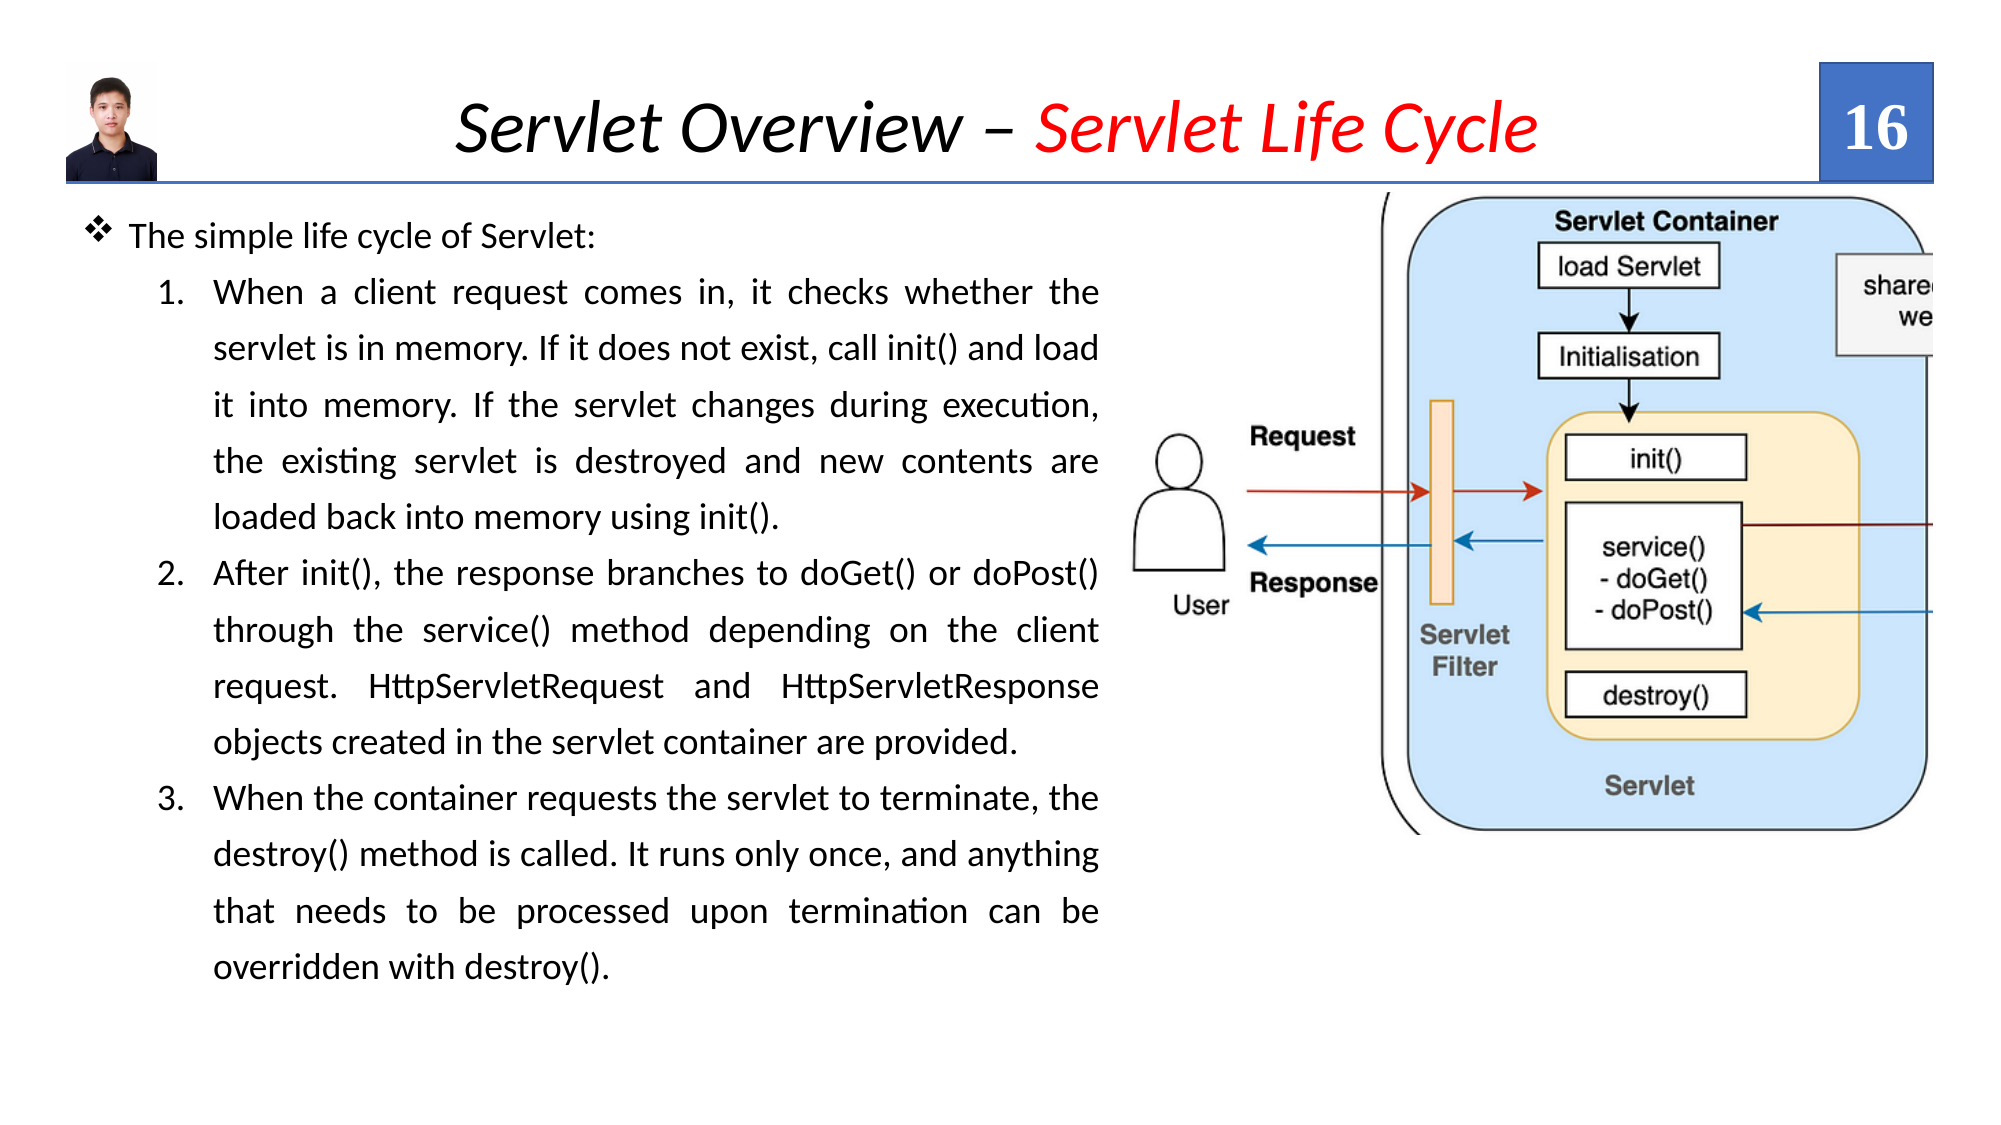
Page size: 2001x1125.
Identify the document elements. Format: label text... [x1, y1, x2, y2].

picture [66, 62, 157, 181]
slide_number 16 [1818, 61, 1933, 185]
text_box The simple life cycle of Servlet: When a client request comes in, it checks whether the servlet is in memory. If it does not exist, call init() and load it into memory. If the servlet changes during execution, the existing servlet is destroyed and new contents are loaded back into memory using init(). After init(), the response branches to doGet() or doPost() through the service() method depending on the client request. HttpServletRequest and HttpServletResponse objects created in the servlet container are provided. When the container requests the servlet to terminate, the destroy() method is called. It runs only once, and anything that needs to be processed upon termination can be overridden with destroy(). [67, 192, 1116, 995]
text_box Servlet Overview – Servlet Life Cycle [176, 69, 1819, 175]
picture [1115, 192, 1933, 835]
